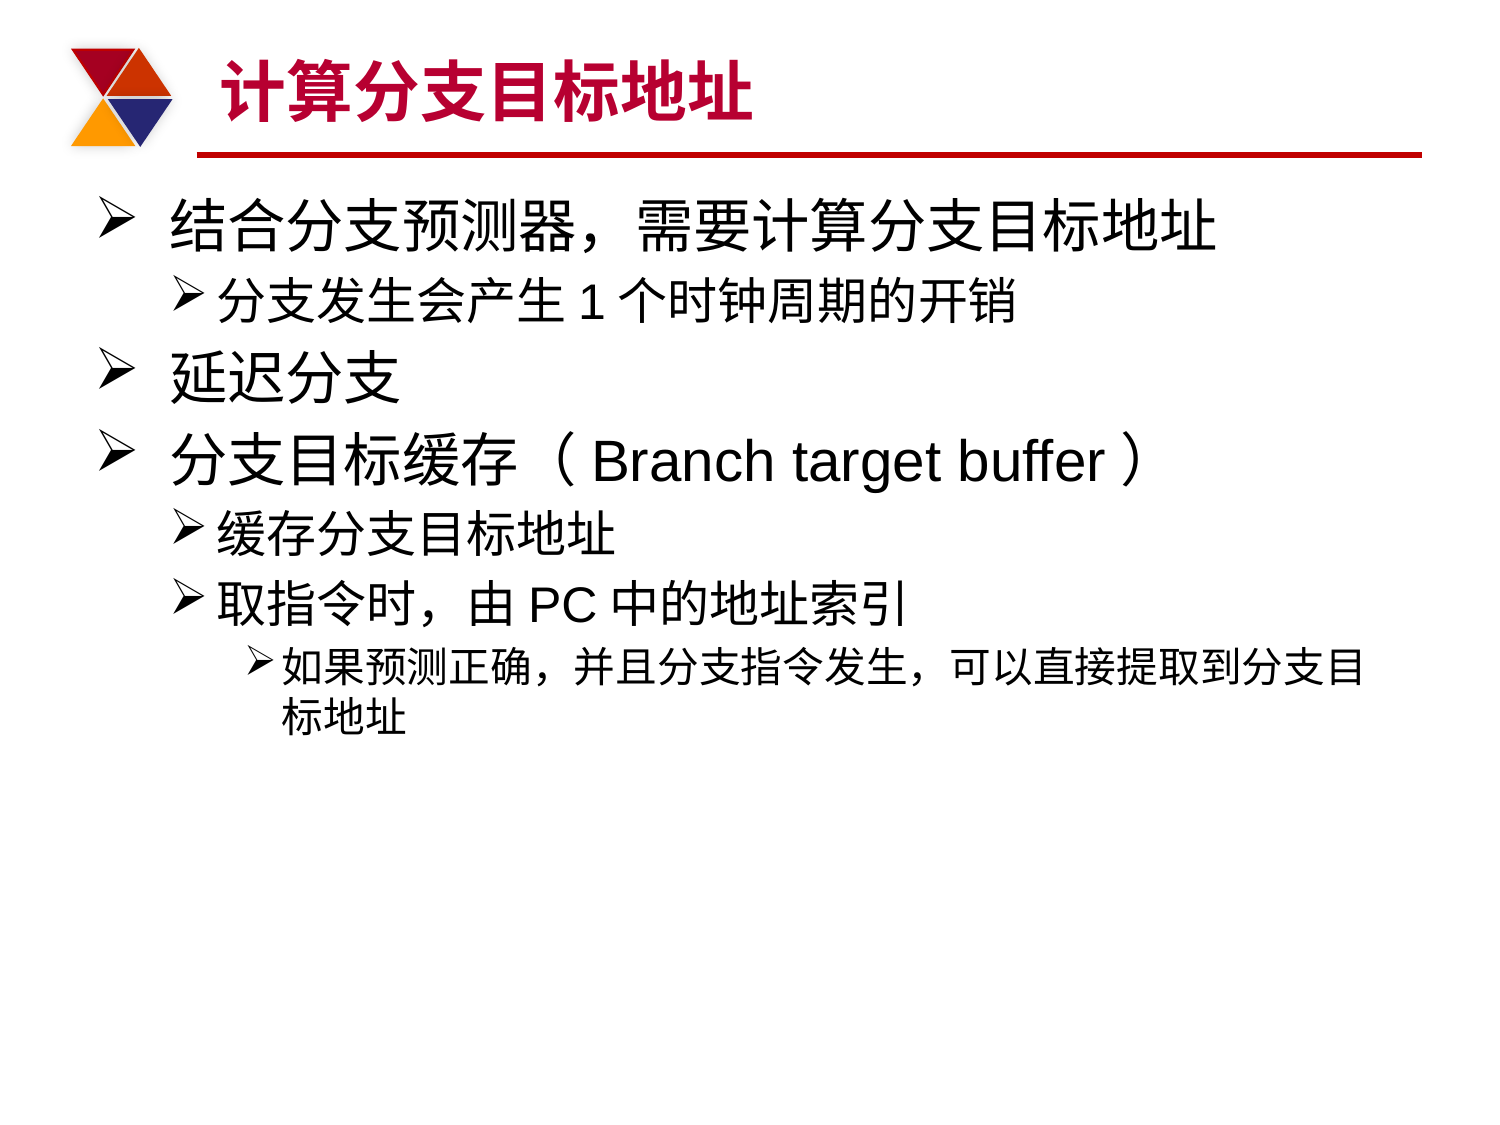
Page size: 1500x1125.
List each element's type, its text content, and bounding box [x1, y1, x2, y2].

list 结合分支预测器，需要计算分支目标地址 分支发生会产生1个时钟周期的开销 延迟分支 分支目标缓存（Branch target buffer） 缓存分支目标地址 取指令时，由PC中的地址索引 如果预测正确，并且分支指令发生，可以直接提取到分支目标地址 [79, 181, 1422, 1075]
title 计算分支目标地址 [204, 36, 1405, 137]
